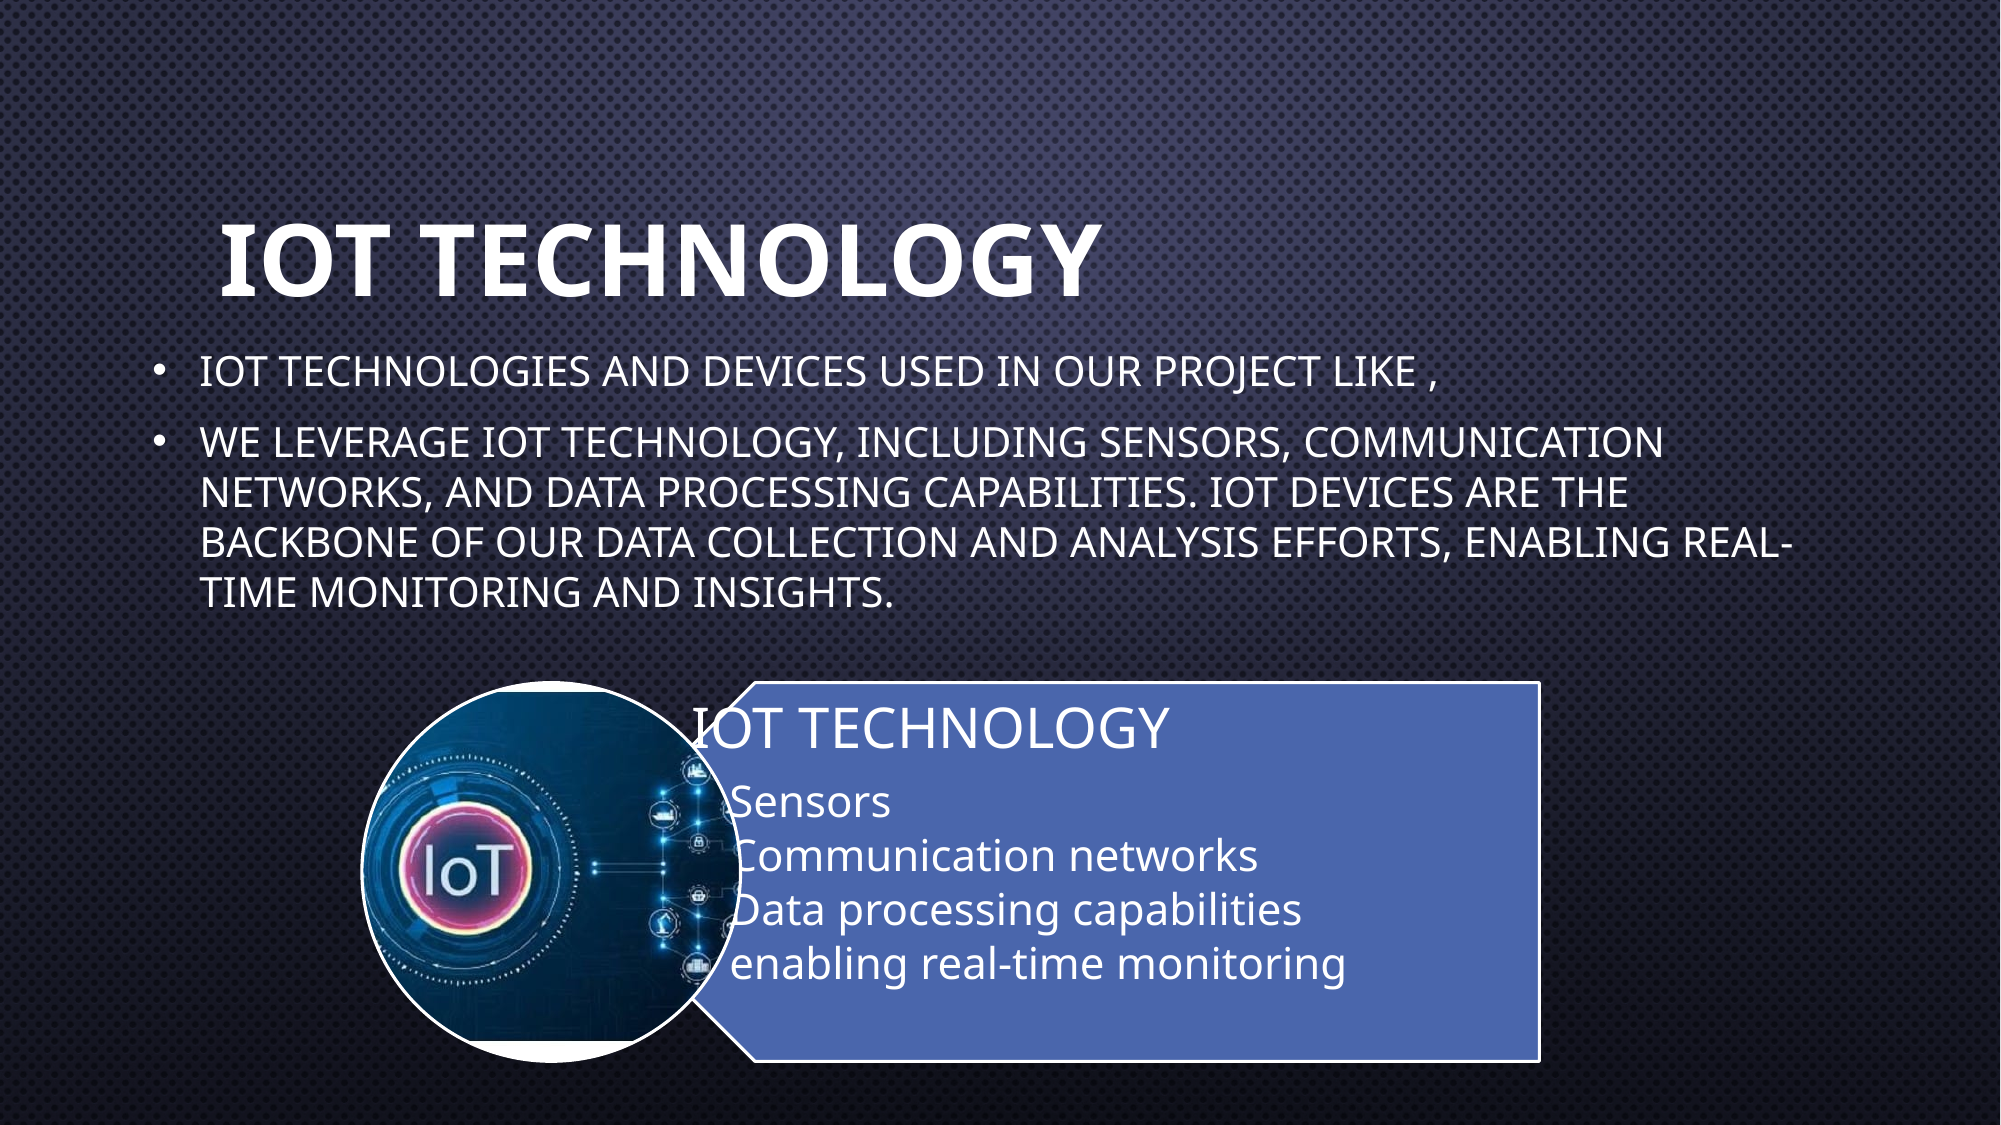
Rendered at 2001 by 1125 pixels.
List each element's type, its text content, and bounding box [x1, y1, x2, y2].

title IoT Technology [187, 99, 1813, 299]
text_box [241, 682, 1707, 1062]
list IoT technologies and devices used in our project like , we leverage IoT technology, including sensors, communication networks, and data processing capabilities. IoT devices are the backbone of our data collection and analysis efforts, enabling real-time monitoring and insights. [137, 299, 1863, 661]
